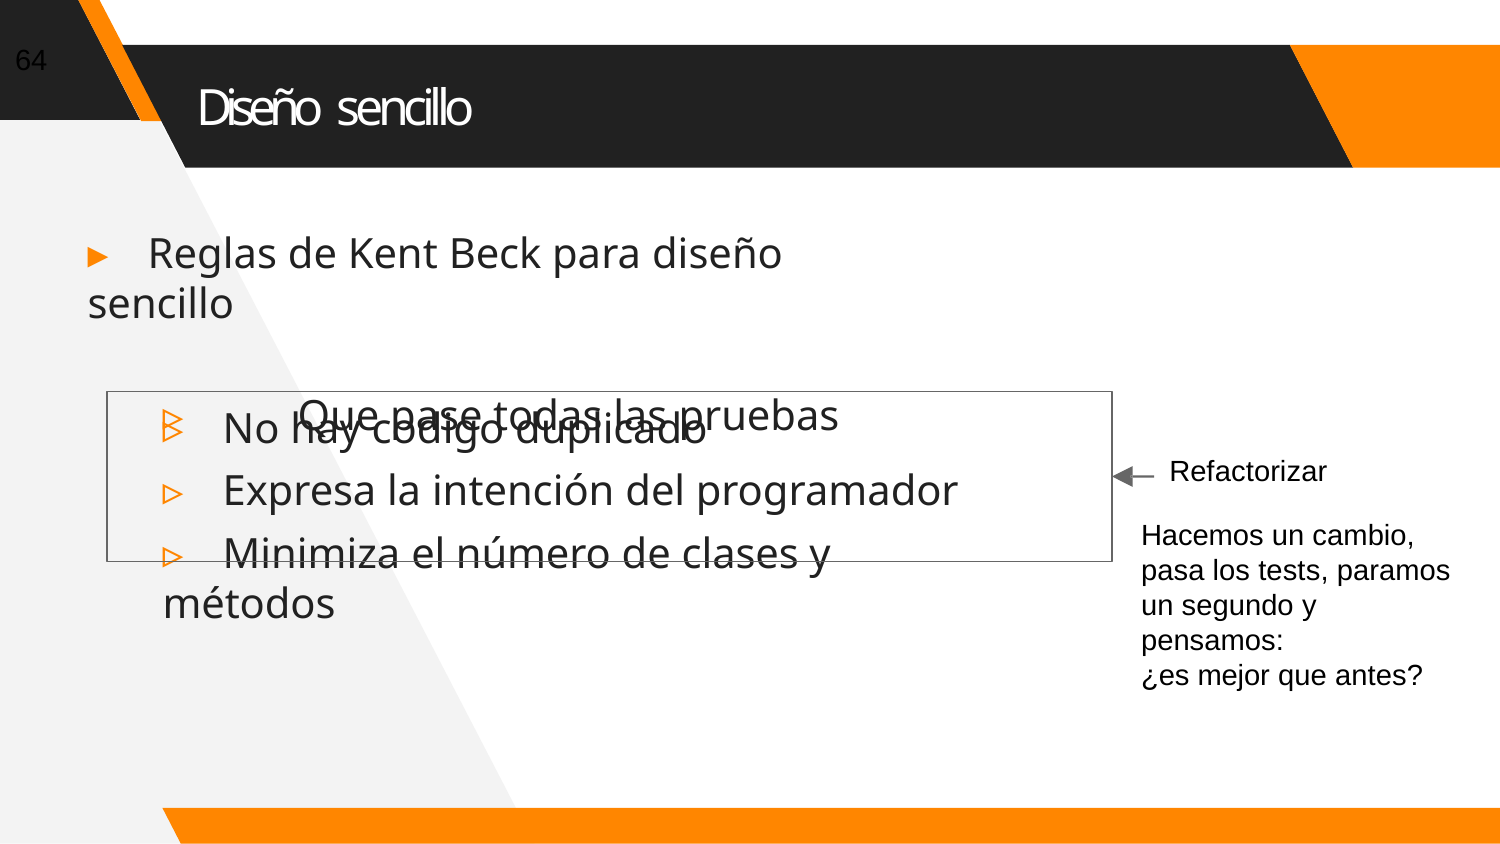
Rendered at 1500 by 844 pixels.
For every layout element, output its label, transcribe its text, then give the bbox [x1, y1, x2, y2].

title Diseño sencillo [194, 73, 478, 217]
text_box ▹ No hay codigo duplicado ▹ Expresa la intención del programador ▹ Minimiza el número de clases y métodos [160, 572, 980, 627]
text_box Refactorizar [1167, 450, 1330, 488]
text_box Hacemos un cambio, pasa los tests, paramos un segundo y pensamos: ¿es mejor que antes? [1138, 514, 1469, 692]
text_box 64 [12, 39, 50, 77]
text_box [105, 390, 1155, 563]
text_box ▸ Reglas de Kent Beck para diseño sencillo ▹ Que pase todas las pruebas [85, 224, 907, 439]
